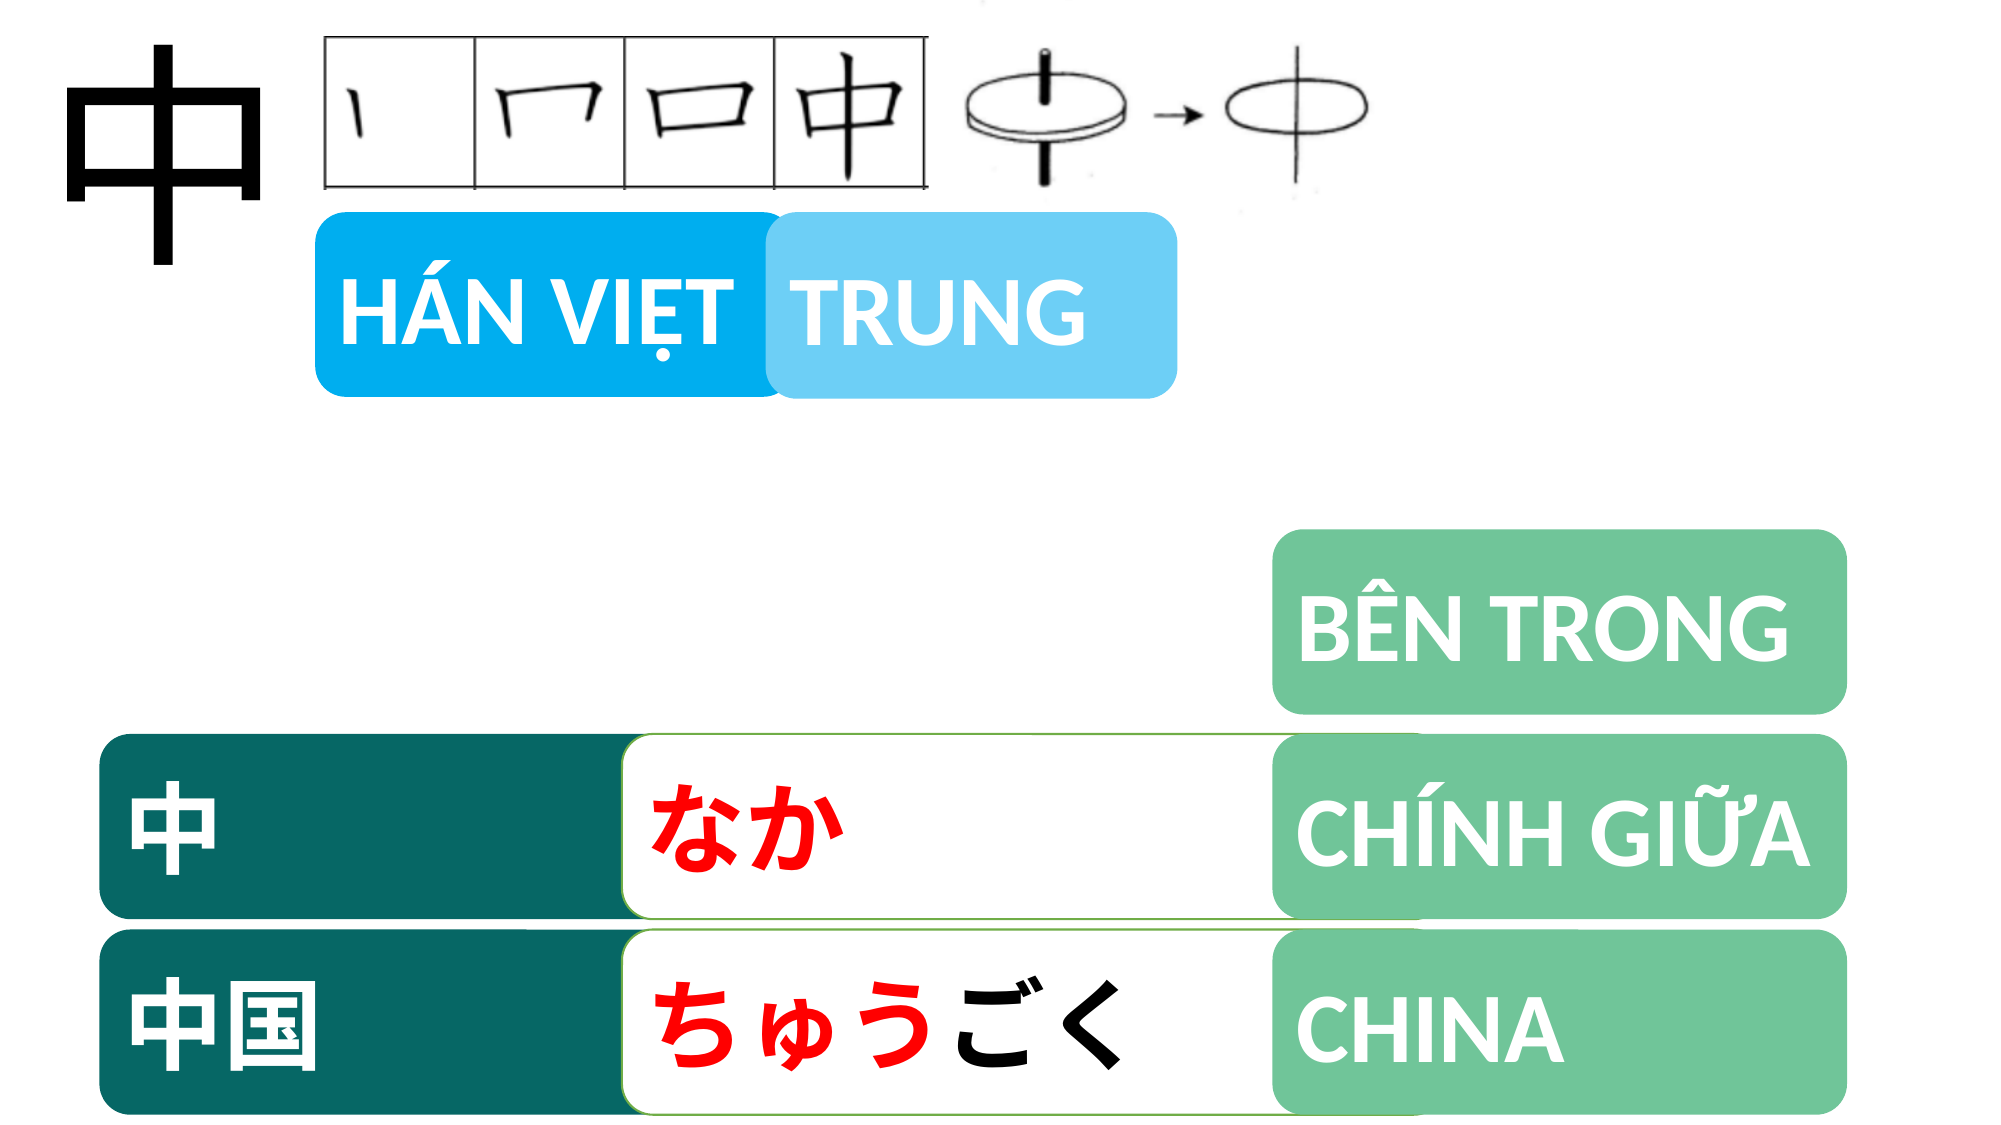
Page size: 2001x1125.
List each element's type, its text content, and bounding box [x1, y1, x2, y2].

text_box CHINA [1271, 928, 1849, 1116]
text_box なか [620, 732, 1301, 921]
text_box 中 [30, 0, 277, 303]
text_box 中国 [98, 928, 647, 1116]
text_box TRUNG [764, 211, 1179, 400]
text_box ちゅうごく [620, 928, 1297, 1116]
text_box CHÍNH GIỮA [1271, 732, 1849, 921]
text_box BÊN TRONG [1271, 528, 1849, 716]
picture [944, 0, 1380, 227]
picture [315, 36, 929, 190]
text_box 中 [98, 732, 651, 921]
text_box HÁN VIỆT [314, 211, 779, 398]
